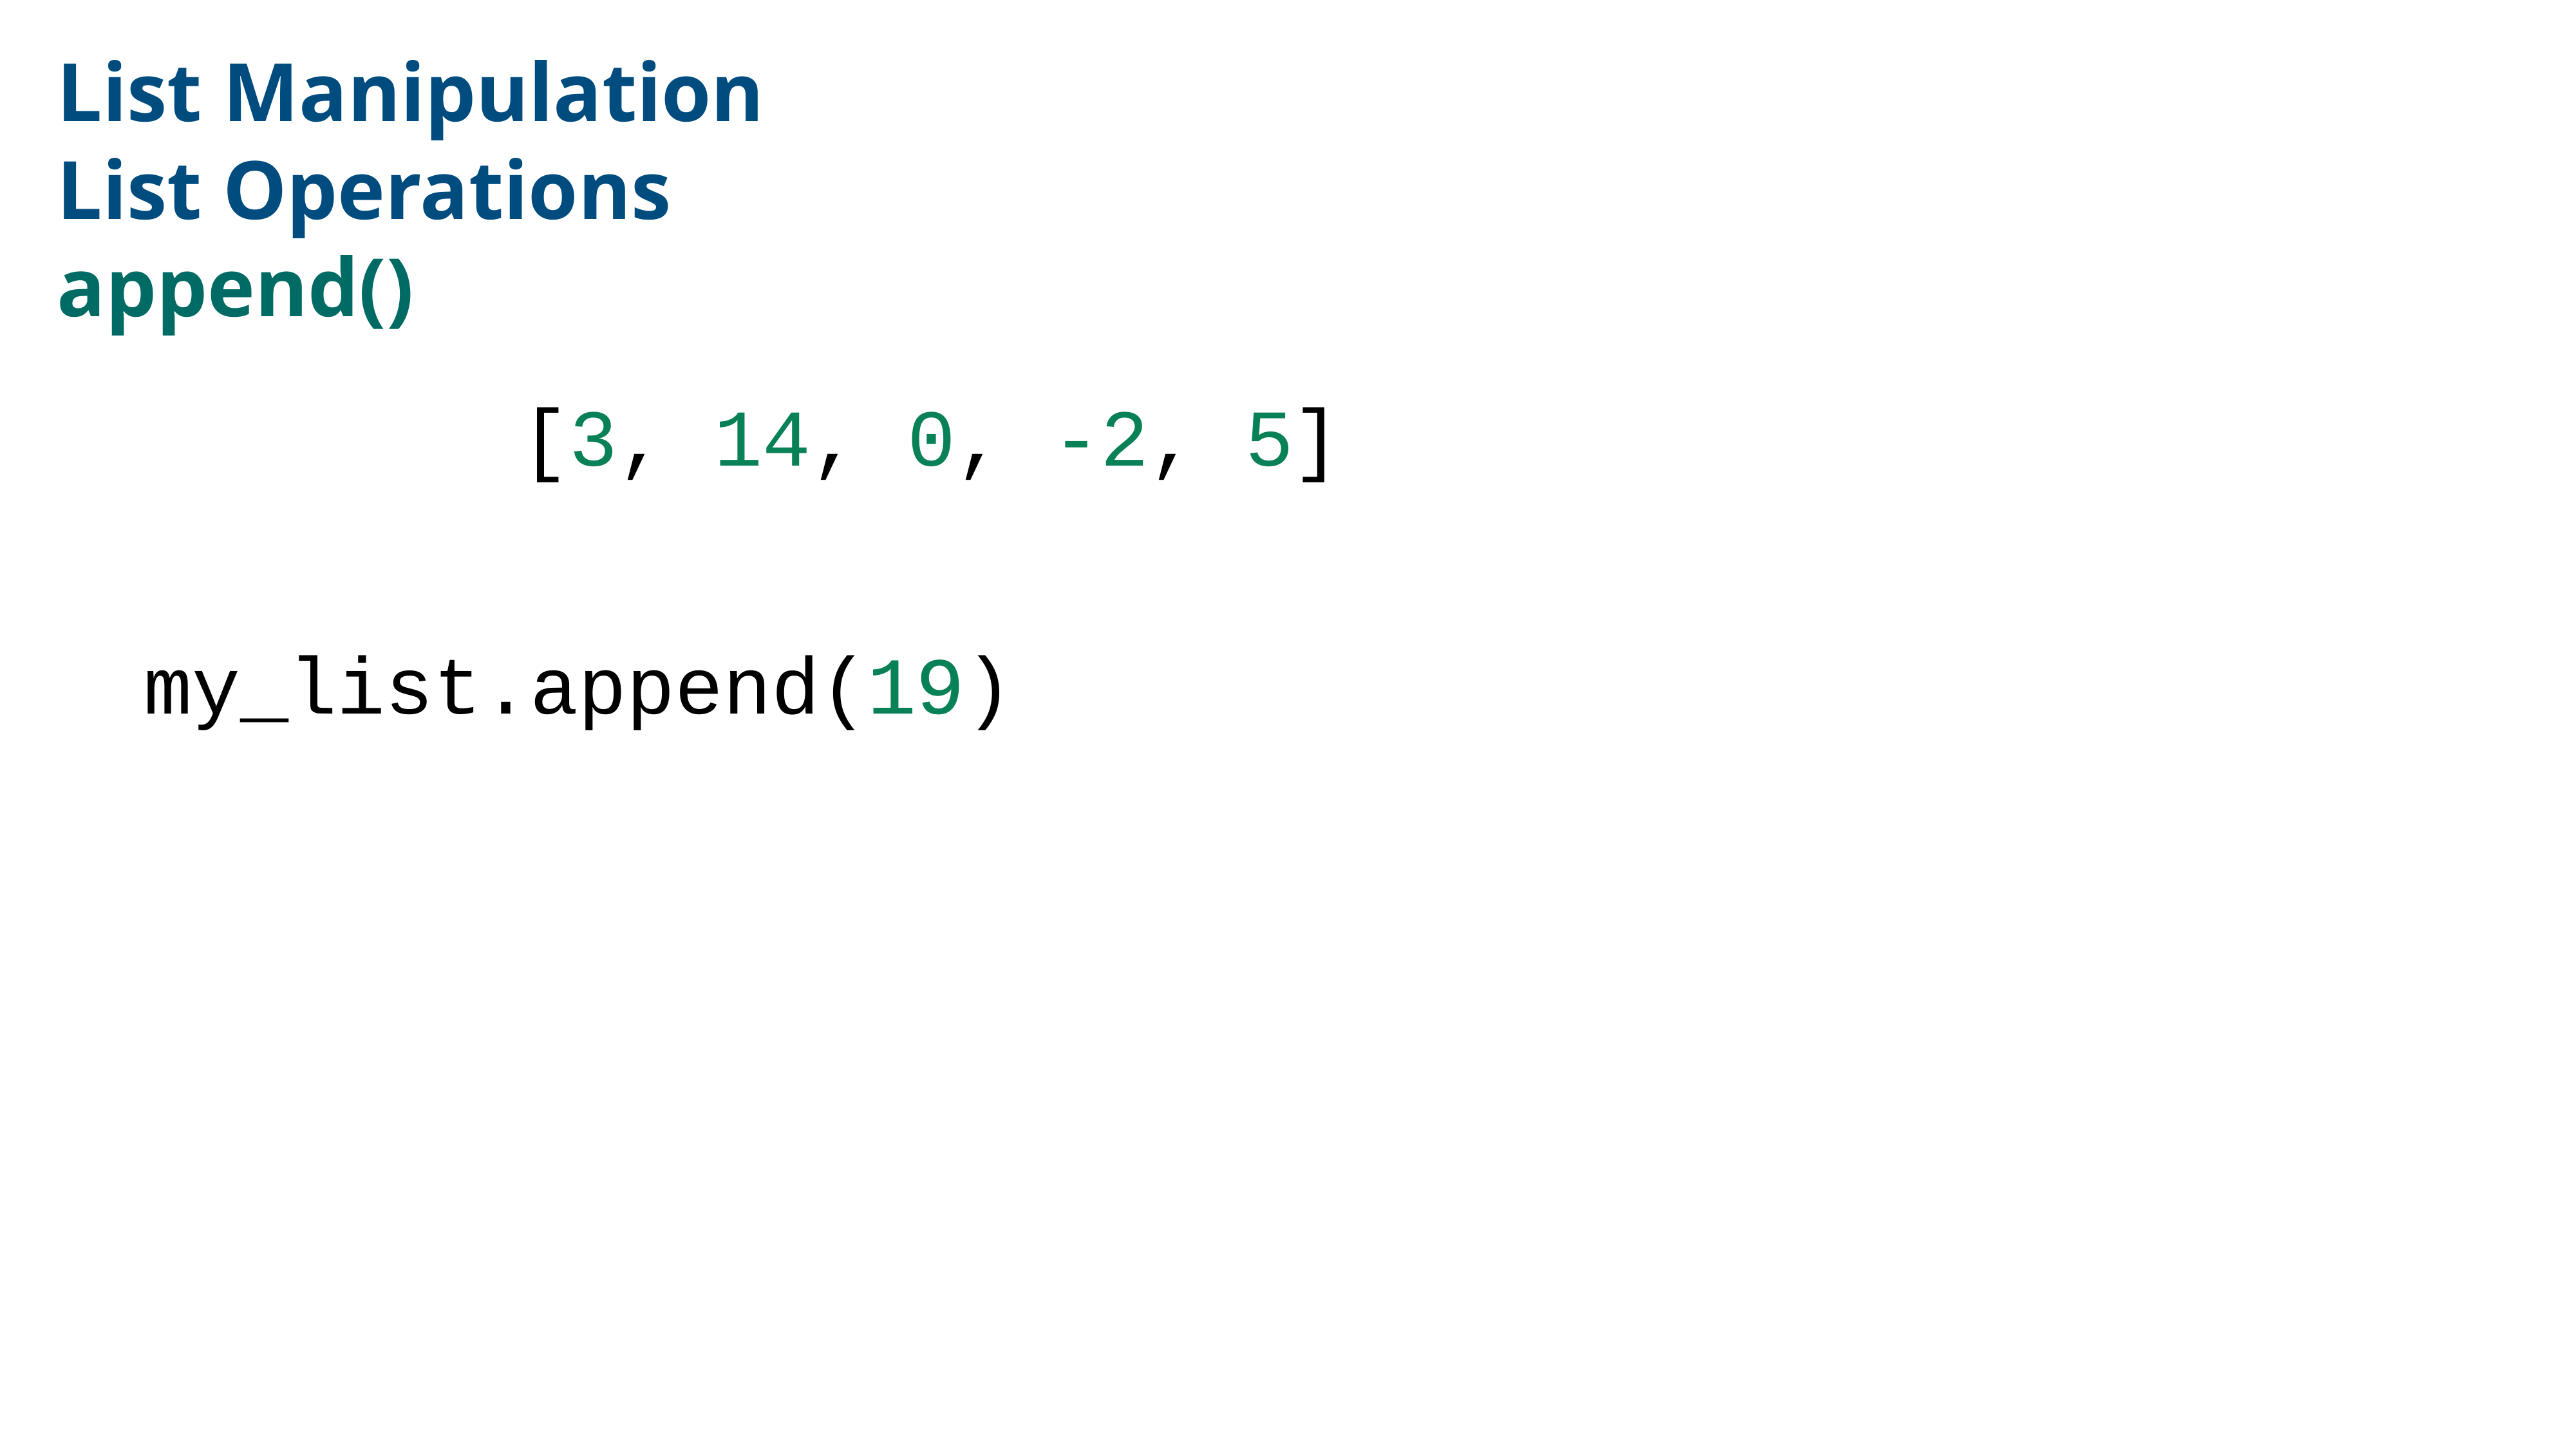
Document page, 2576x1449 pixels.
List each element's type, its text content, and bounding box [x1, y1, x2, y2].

text_box List Manipulation [31, 26, 2197, 177]
text_box ] [1283, 381, 1354, 488]
text_box 19 [858, 629, 984, 735]
text_box [3, 14, 0, -2, 5 [511, 380, 1327, 487]
text_box append() [31, 221, 2197, 372]
text_box my_list.append(19) [134, 629, 858, 735]
text_box my_list.append(19) [984, 629, 1422, 735]
text_box List Operations [31, 124, 2197, 221]
